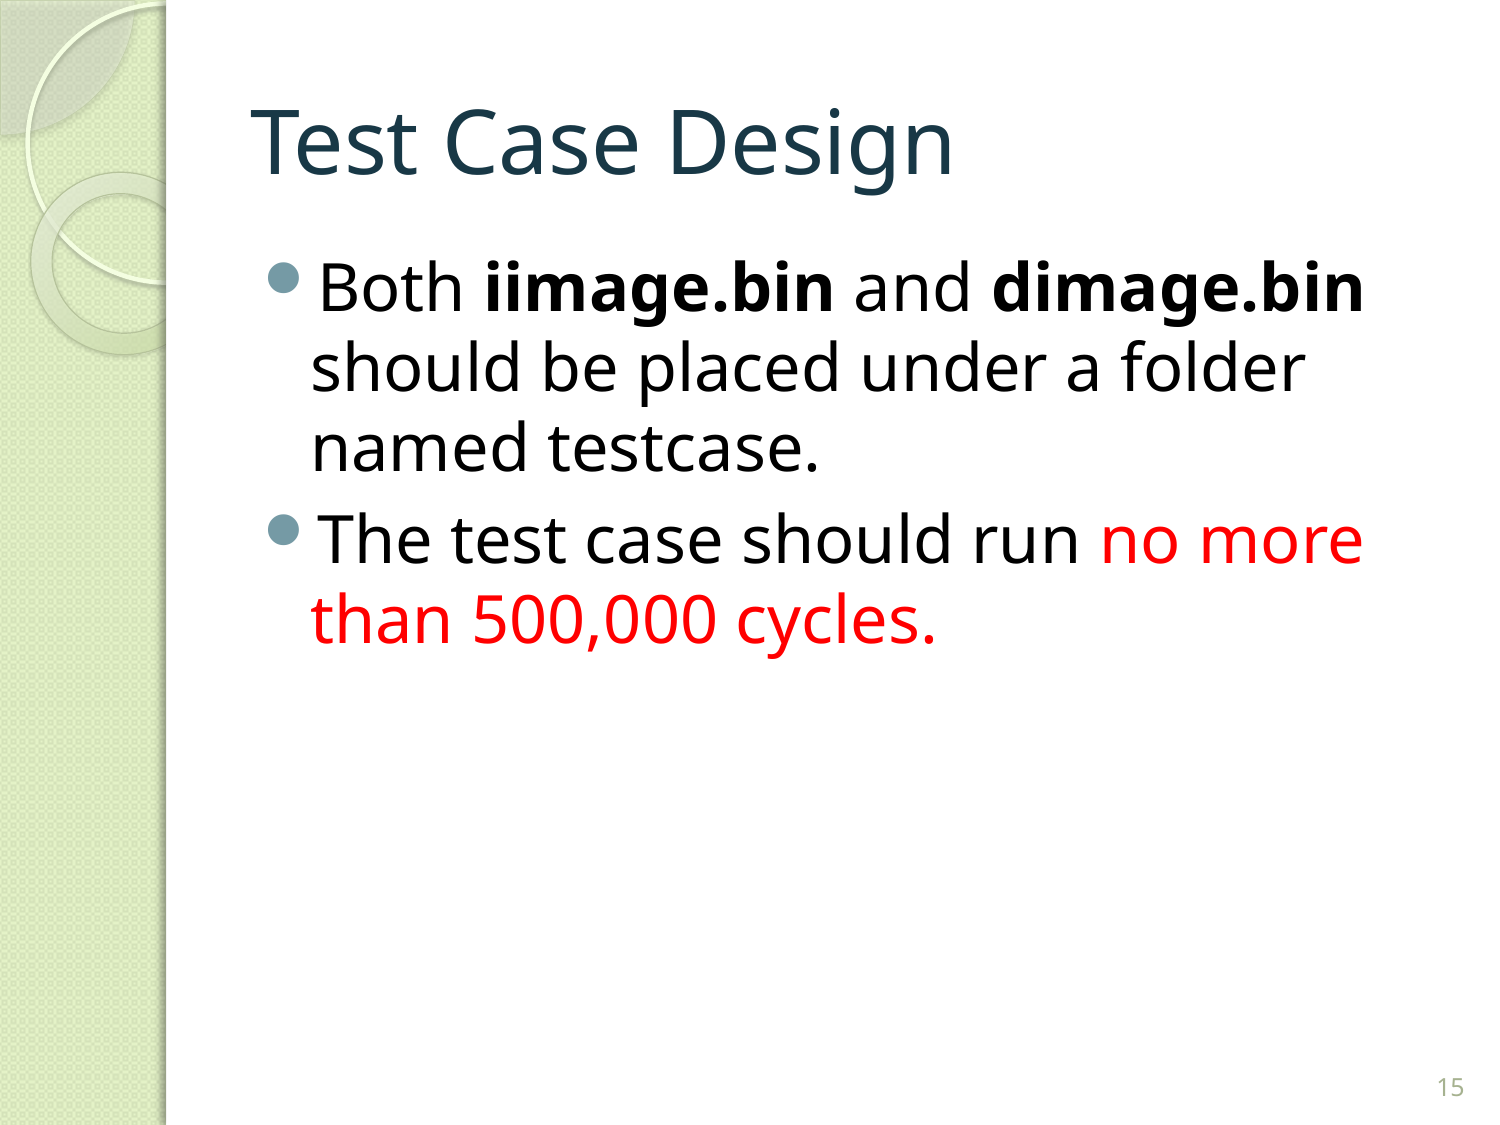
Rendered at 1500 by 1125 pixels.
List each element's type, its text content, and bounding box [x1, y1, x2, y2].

list Both iimage.bin and dimage.bin should be placed under a folder named testcase. The test case should run no more than 500,000 cycles. [235, 237, 1466, 1025]
slide_number 15 [1413, 1034, 1488, 1113]
title Test Case Design [235, 45, 1466, 233]
